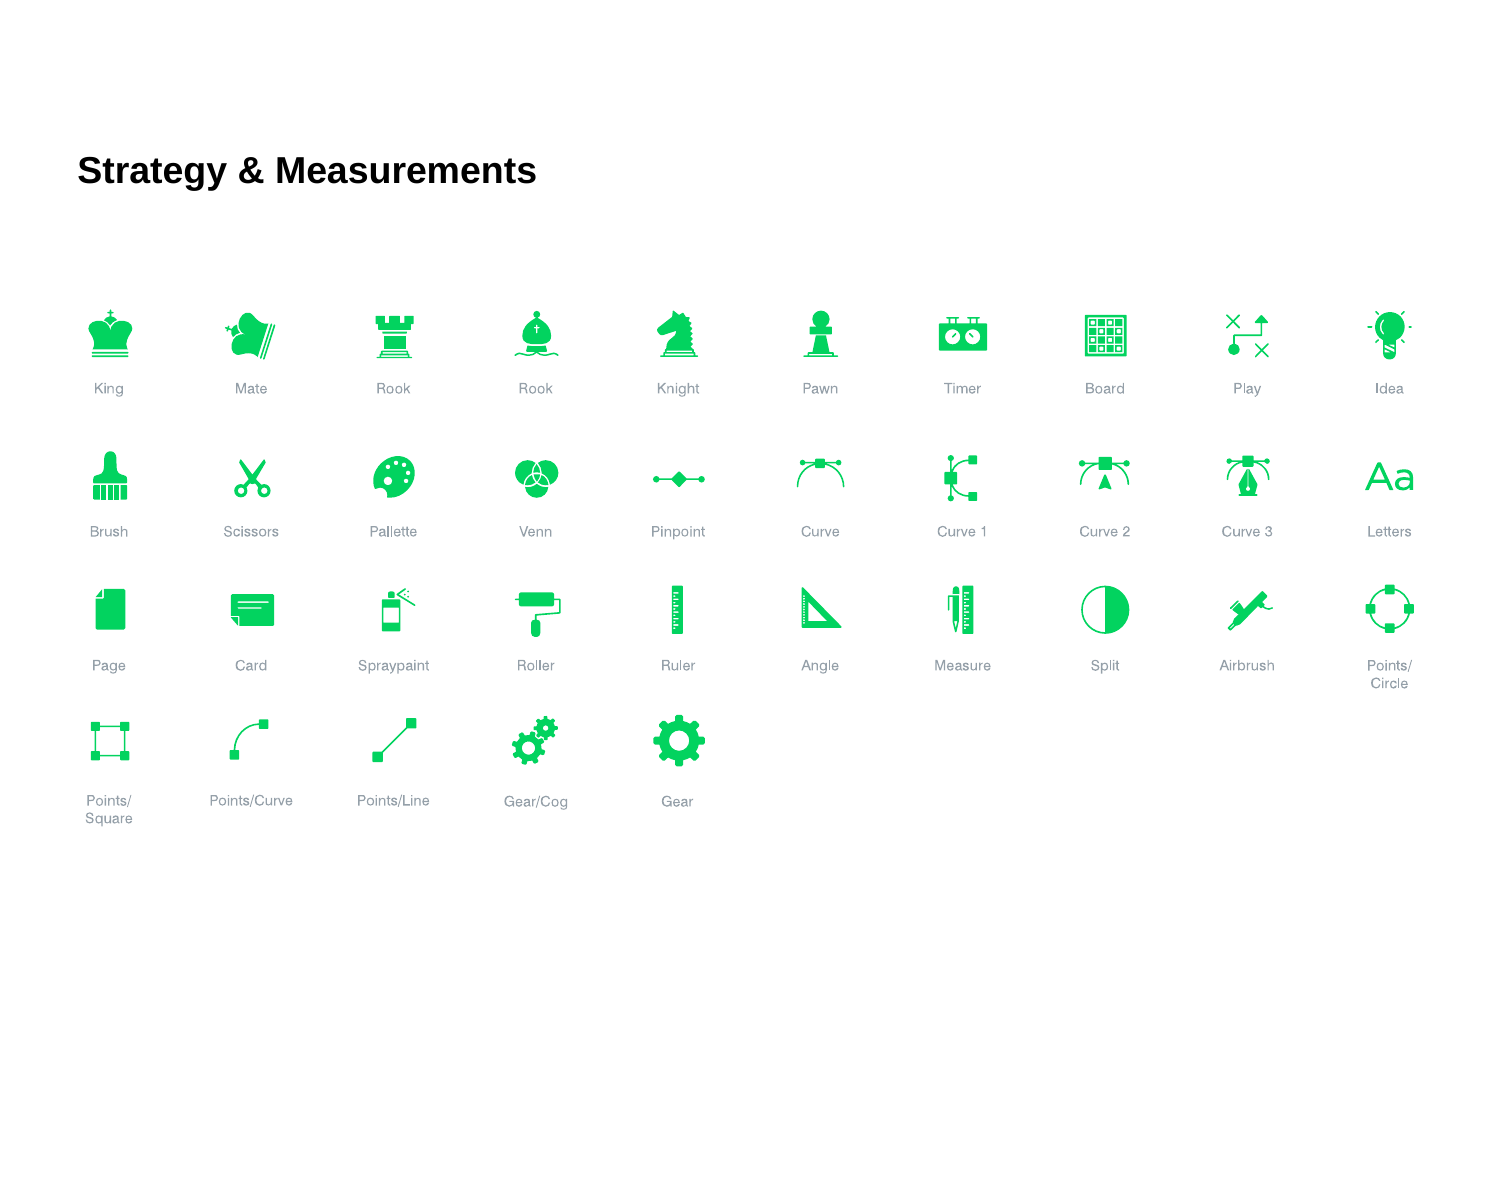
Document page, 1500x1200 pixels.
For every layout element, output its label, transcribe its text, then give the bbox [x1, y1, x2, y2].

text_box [514, 460, 559, 498]
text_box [657, 382, 700, 397]
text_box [519, 526, 552, 537]
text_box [1222, 525, 1273, 537]
text_box [1228, 314, 1268, 356]
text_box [1234, 382, 1262, 397]
text_box [511, 731, 546, 765]
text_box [514, 310, 559, 357]
text_box [533, 715, 558, 741]
text_box [373, 456, 415, 498]
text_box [1086, 382, 1125, 394]
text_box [93, 451, 128, 500]
text_box [1365, 584, 1414, 633]
text_box [1226, 314, 1240, 329]
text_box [801, 525, 840, 537]
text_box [504, 795, 568, 810]
text_box [514, 592, 561, 637]
text_box [652, 471, 705, 488]
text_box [652, 526, 705, 540]
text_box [517, 659, 555, 671]
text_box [944, 382, 981, 394]
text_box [1368, 526, 1412, 537]
text_box [803, 310, 839, 357]
text_box [801, 587, 842, 628]
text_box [375, 315, 414, 359]
text_box [90, 721, 130, 761]
text_box [938, 317, 988, 351]
text_box [229, 719, 269, 760]
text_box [1376, 382, 1404, 394]
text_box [1219, 659, 1274, 671]
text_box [1091, 659, 1120, 674]
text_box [358, 794, 430, 807]
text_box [935, 659, 991, 671]
text_box [234, 459, 271, 498]
text_box [1084, 314, 1127, 357]
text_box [1368, 659, 1413, 689]
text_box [1078, 456, 1130, 490]
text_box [235, 659, 267, 671]
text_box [223, 525, 279, 537]
text_box [372, 718, 417, 763]
text_box [1375, 311, 1405, 360]
text_box [224, 312, 276, 360]
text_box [90, 526, 128, 537]
text_box [796, 458, 845, 488]
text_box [93, 659, 126, 674]
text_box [801, 659, 839, 674]
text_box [95, 382, 123, 397]
text_box [657, 310, 699, 357]
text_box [358, 659, 430, 674]
text_box [944, 455, 978, 502]
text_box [377, 382, 411, 394]
text_box [671, 585, 683, 634]
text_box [519, 382, 553, 394]
text_box [653, 714, 705, 767]
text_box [1227, 591, 1274, 631]
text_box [230, 594, 275, 627]
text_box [662, 659, 696, 671]
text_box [85, 794, 133, 827]
text_box Strategy & Measurements [77, 149, 538, 192]
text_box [370, 526, 417, 537]
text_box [81, 309, 140, 358]
text_box [1255, 343, 1269, 358]
text_box [1081, 585, 1130, 634]
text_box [937, 525, 986, 537]
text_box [1365, 462, 1414, 491]
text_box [947, 585, 974, 634]
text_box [661, 795, 694, 807]
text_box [95, 588, 126, 630]
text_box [210, 794, 293, 807]
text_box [381, 588, 416, 632]
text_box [803, 382, 838, 394]
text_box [1079, 525, 1130, 537]
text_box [236, 382, 268, 394]
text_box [1226, 455, 1270, 496]
